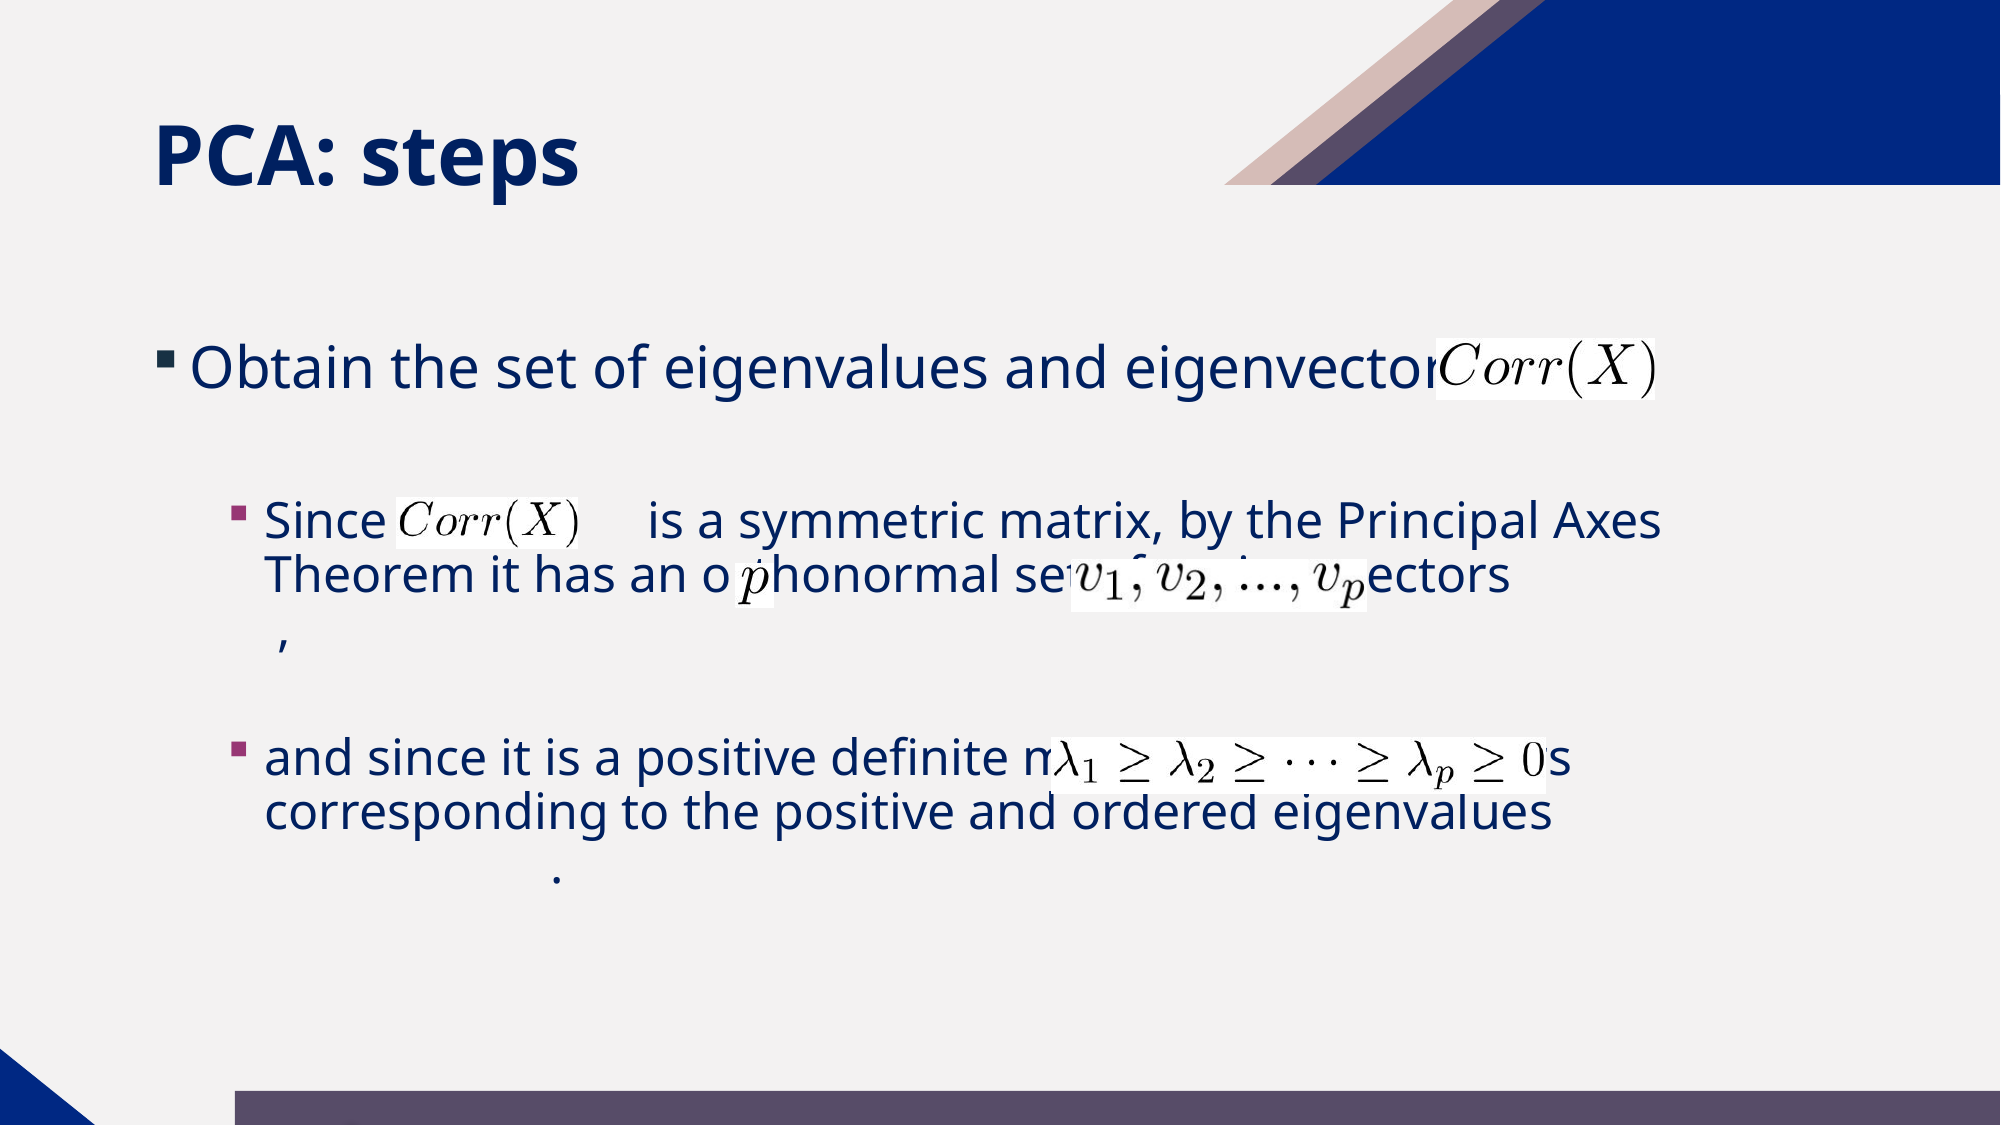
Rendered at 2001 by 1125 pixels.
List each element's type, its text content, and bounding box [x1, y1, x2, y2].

picture [1051, 737, 1546, 795]
picture [1435, 338, 1655, 401]
picture [1071, 559, 1368, 612]
picture [734, 563, 774, 608]
text_box Obtain the set of eigenvalues and eigenvectors of Since is a symmetric matrix, by the Principal Axes Theorem it has an orthonormal set of eigenvectors , and since it is a positive definite matrix, its eigenvectors corresponding to the positive and ordered eigenvalues . [137, 331, 1879, 1027]
text_box PCA: steps [137, 59, 1220, 258]
picture [396, 497, 578, 549]
